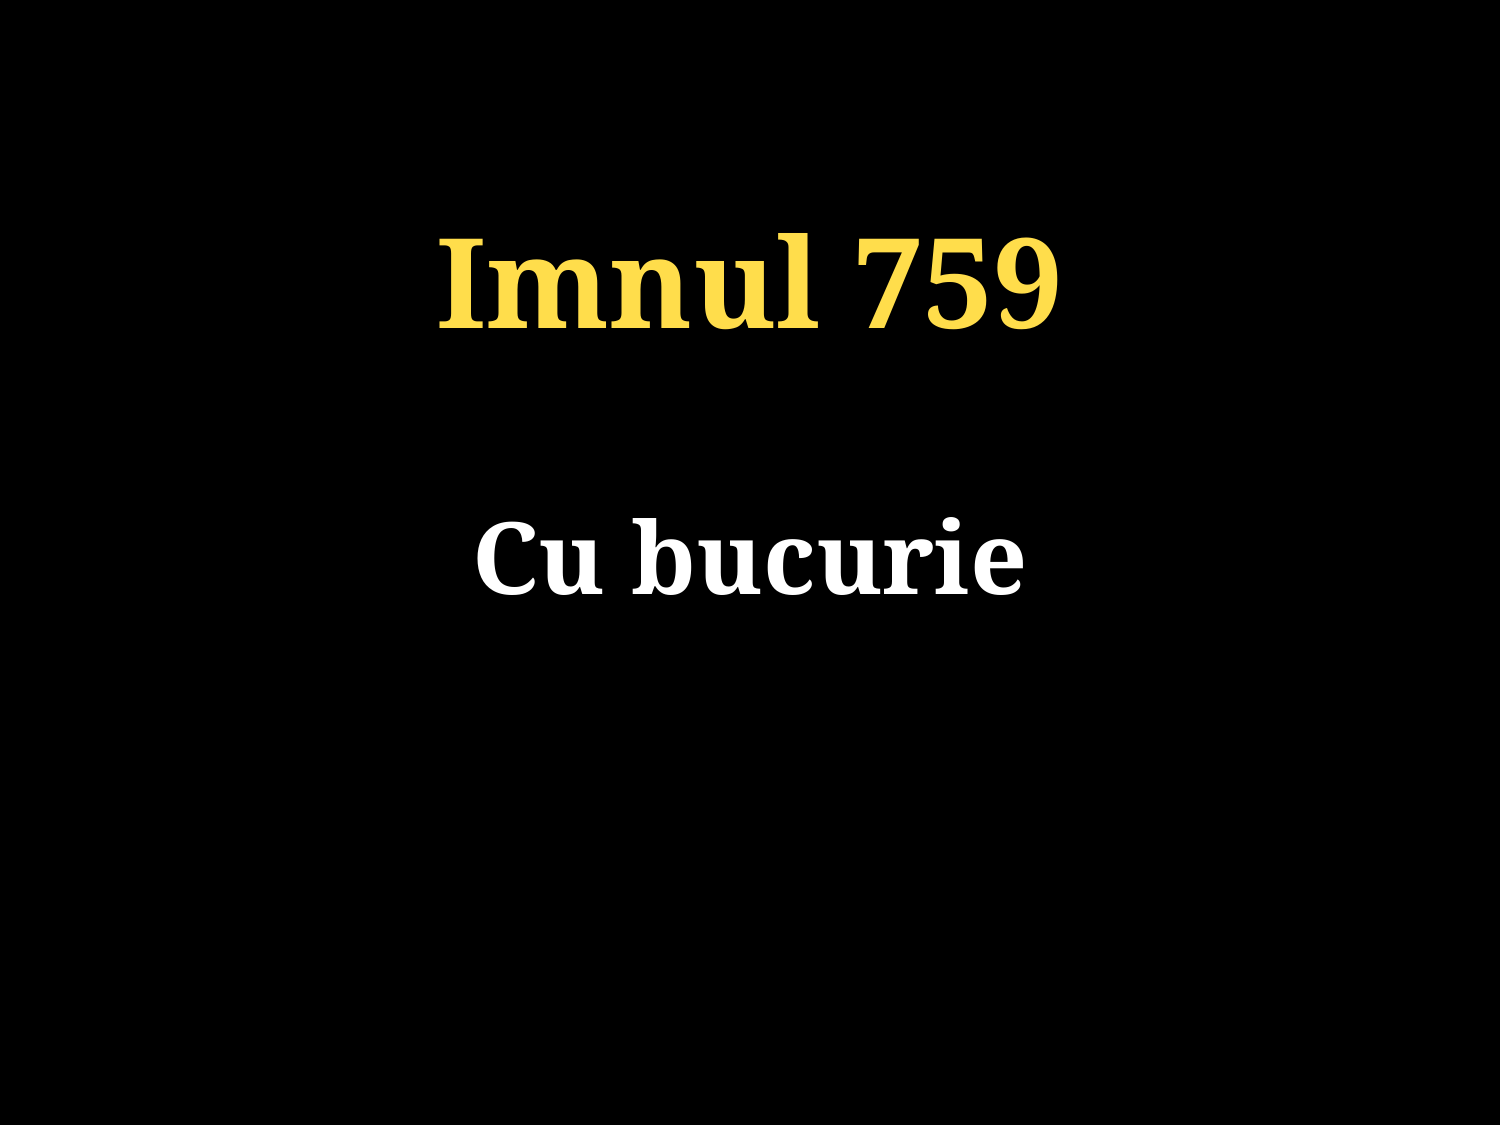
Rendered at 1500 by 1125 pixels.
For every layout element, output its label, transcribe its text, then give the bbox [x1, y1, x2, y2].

text_box Cu bucurie [0, 487, 1500, 623]
text_box Imnul 759 [0, 195, 1500, 361]
